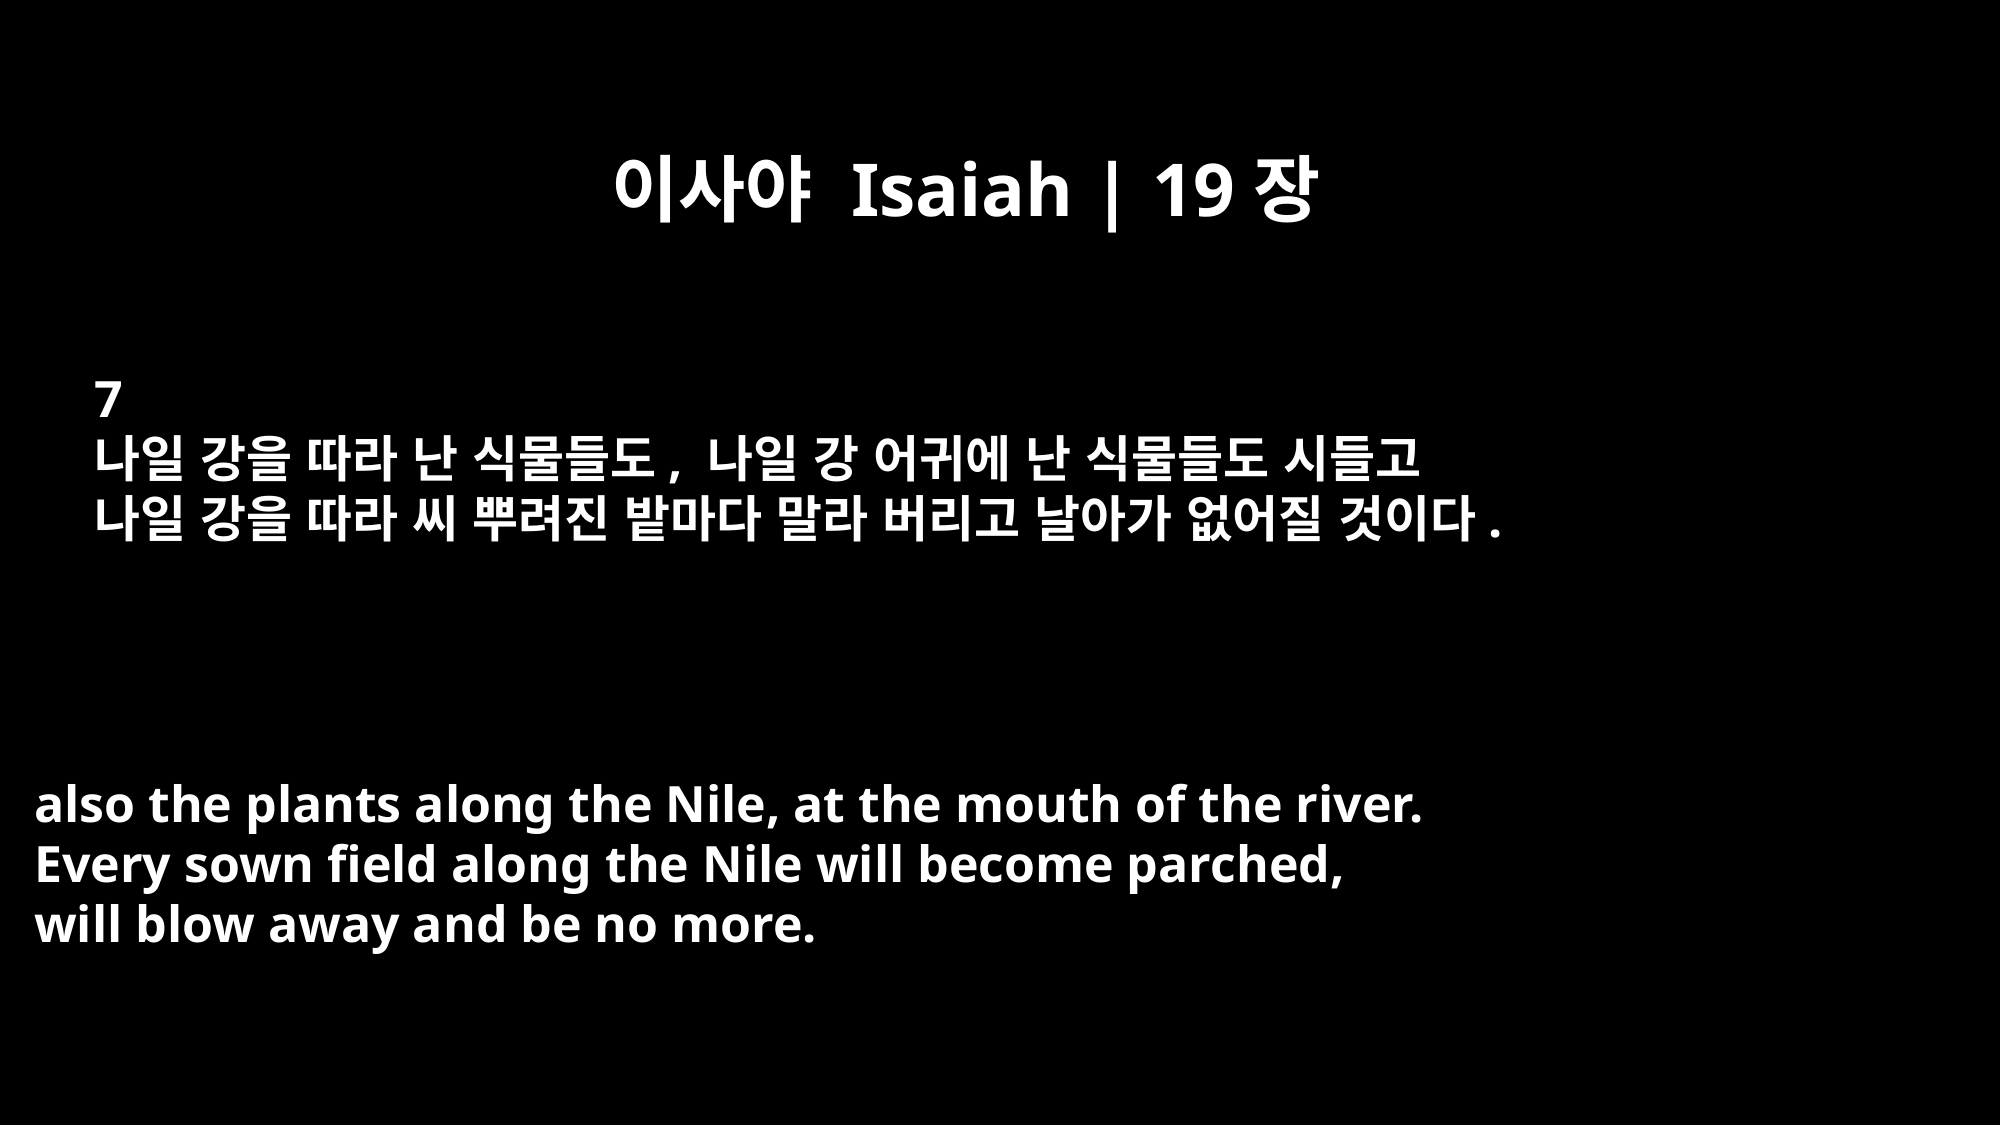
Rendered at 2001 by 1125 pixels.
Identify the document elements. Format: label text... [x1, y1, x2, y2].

text_box 이사야 Isaiah | 19장 [596, 136, 1336, 239]
text_box 7 나일 강을 따라 난 식물들도, 나일 강 어귀에 난 식물들도 시들고 나일 강을 따라 씨 뿌려진 밭마다 말라 버리고 날아가 없어질 것이다. [79, 359, 1518, 555]
text_box also the plants along the Nile, at the mouth of the river. Every sown field along the Nile will become parched, will blow away and be no more. [19, 764, 1440, 960]
